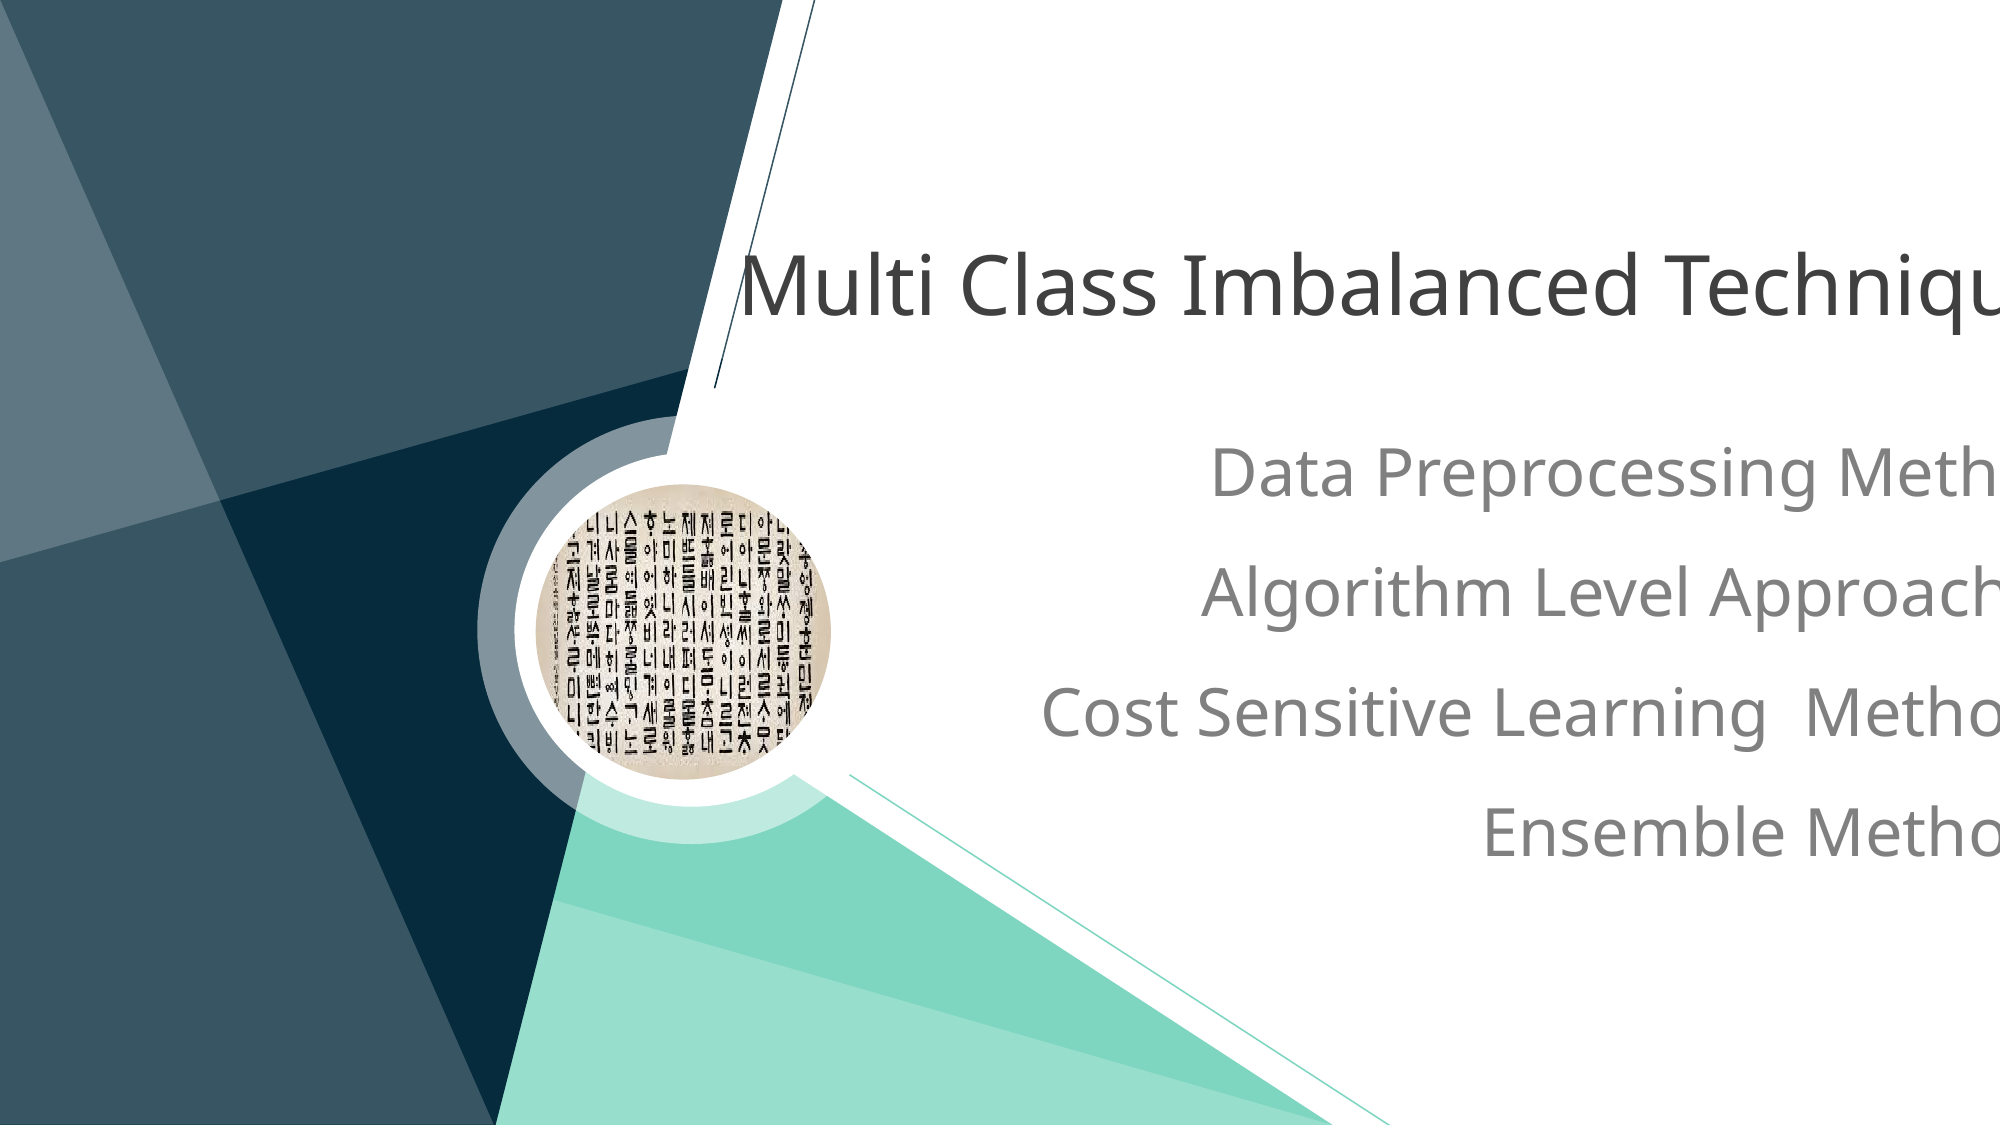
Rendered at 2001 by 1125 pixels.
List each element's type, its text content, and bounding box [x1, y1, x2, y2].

text_box Multi Class Imbalanced Techniques [641, 224, 2000, 340]
text_box Data Preprocessing Method Algorithm Level Approaches Cost Sensitive Learning Methods Ensemble Methods [955, 382, 2000, 878]
text_box [533, 482, 834, 782]
